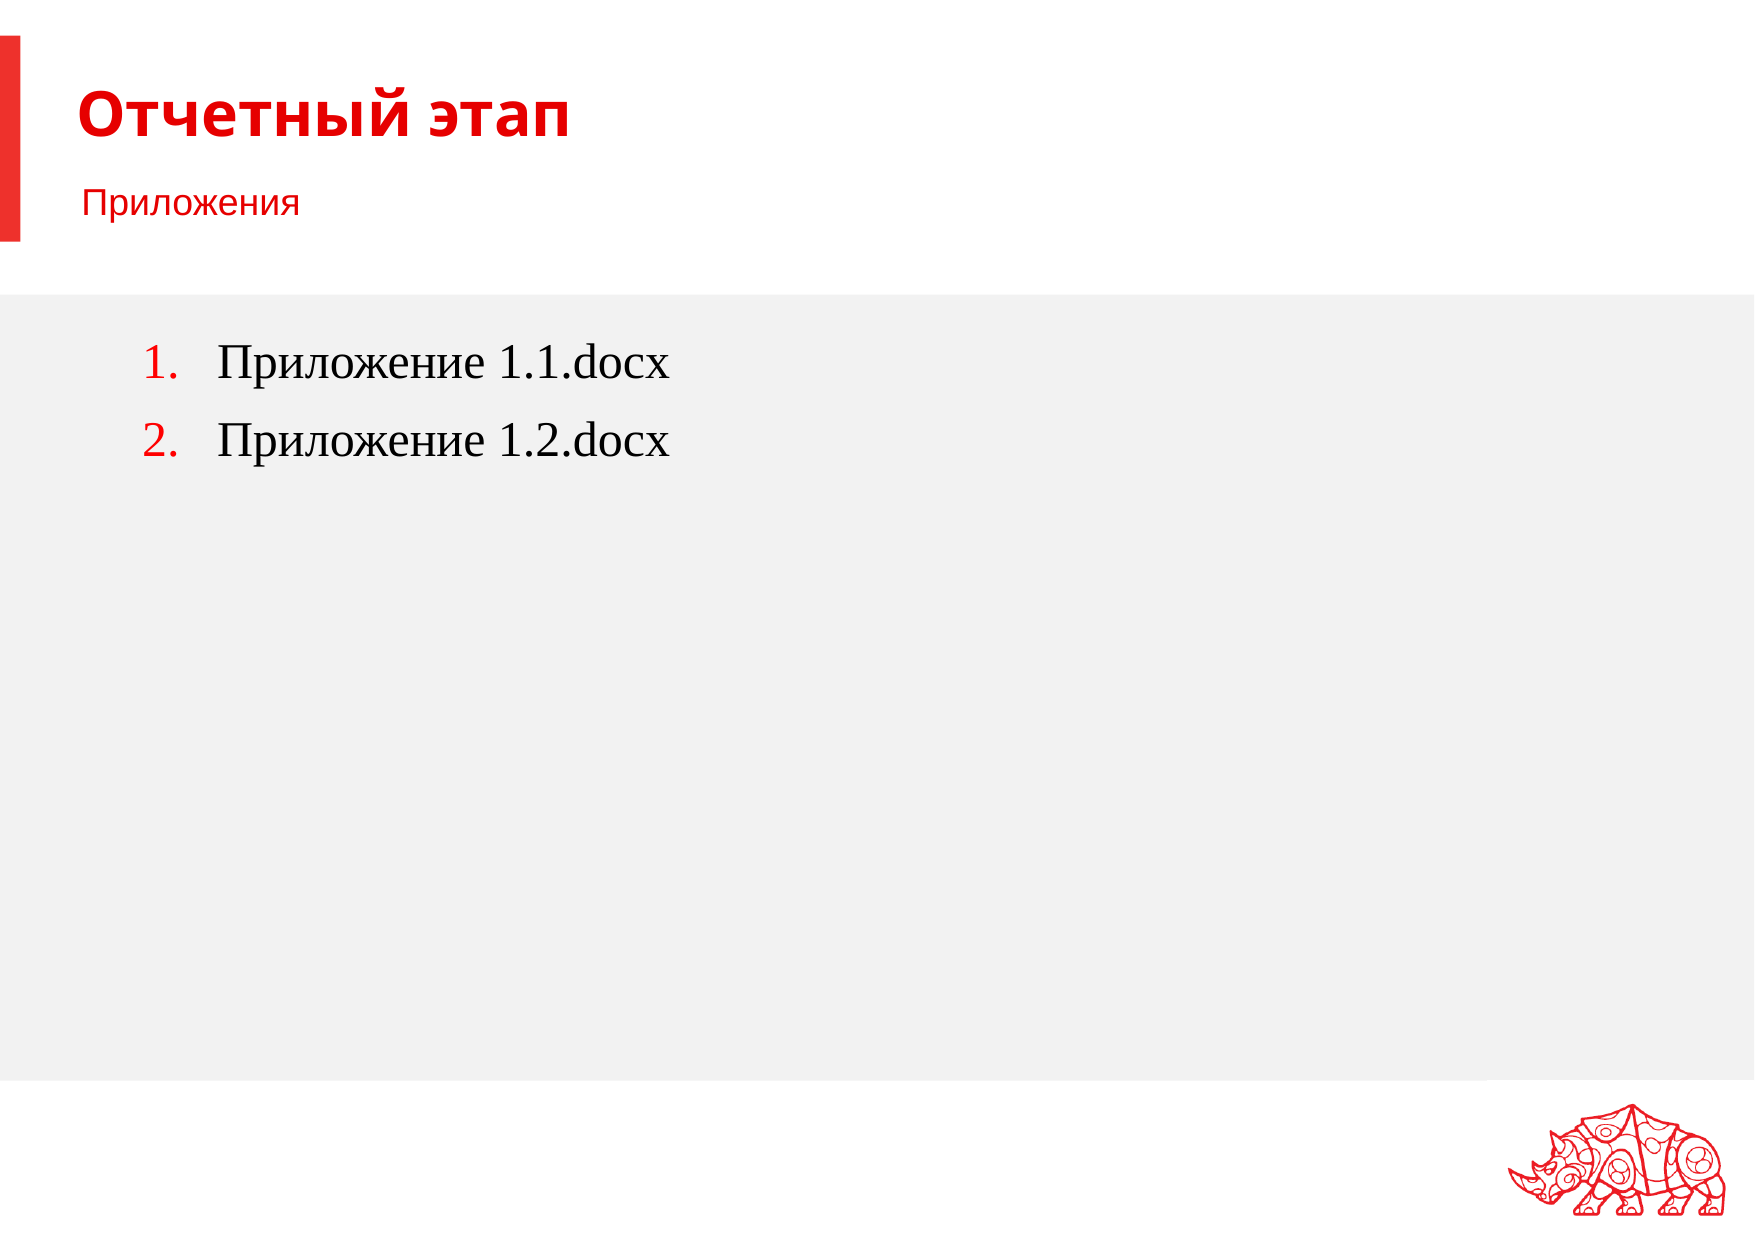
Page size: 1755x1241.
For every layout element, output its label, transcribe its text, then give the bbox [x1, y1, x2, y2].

title Отчетный этап [76, 12, 1666, 220]
list Приложение 1.1.docx Приложение 1.2.docx [50, 320, 1662, 1117]
list Приложения [50, 138, 1662, 232]
picture [1487, 1080, 1755, 1229]
